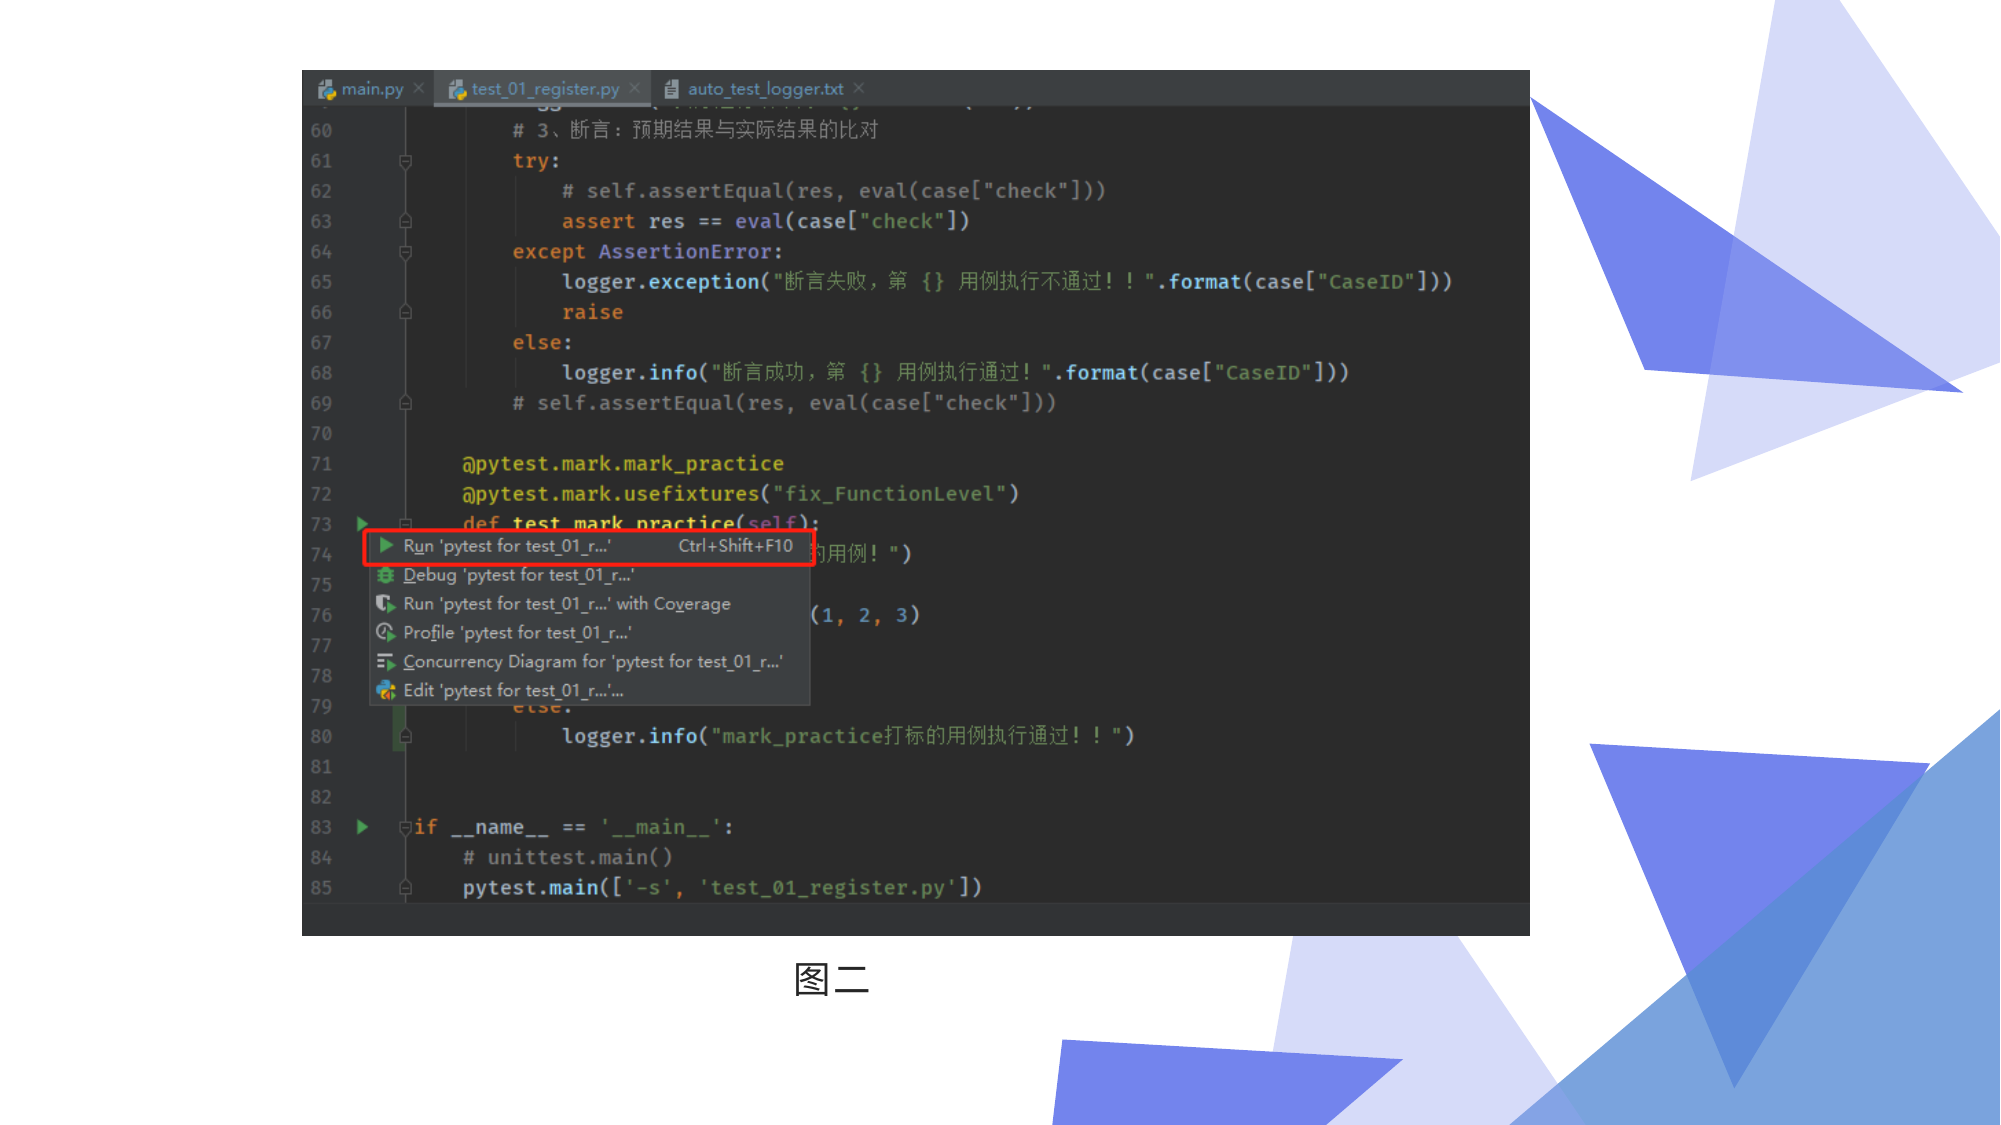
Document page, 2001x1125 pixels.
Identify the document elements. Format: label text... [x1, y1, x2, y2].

text_box 图二 [704, 951, 959, 1012]
picture [302, 70, 1530, 936]
